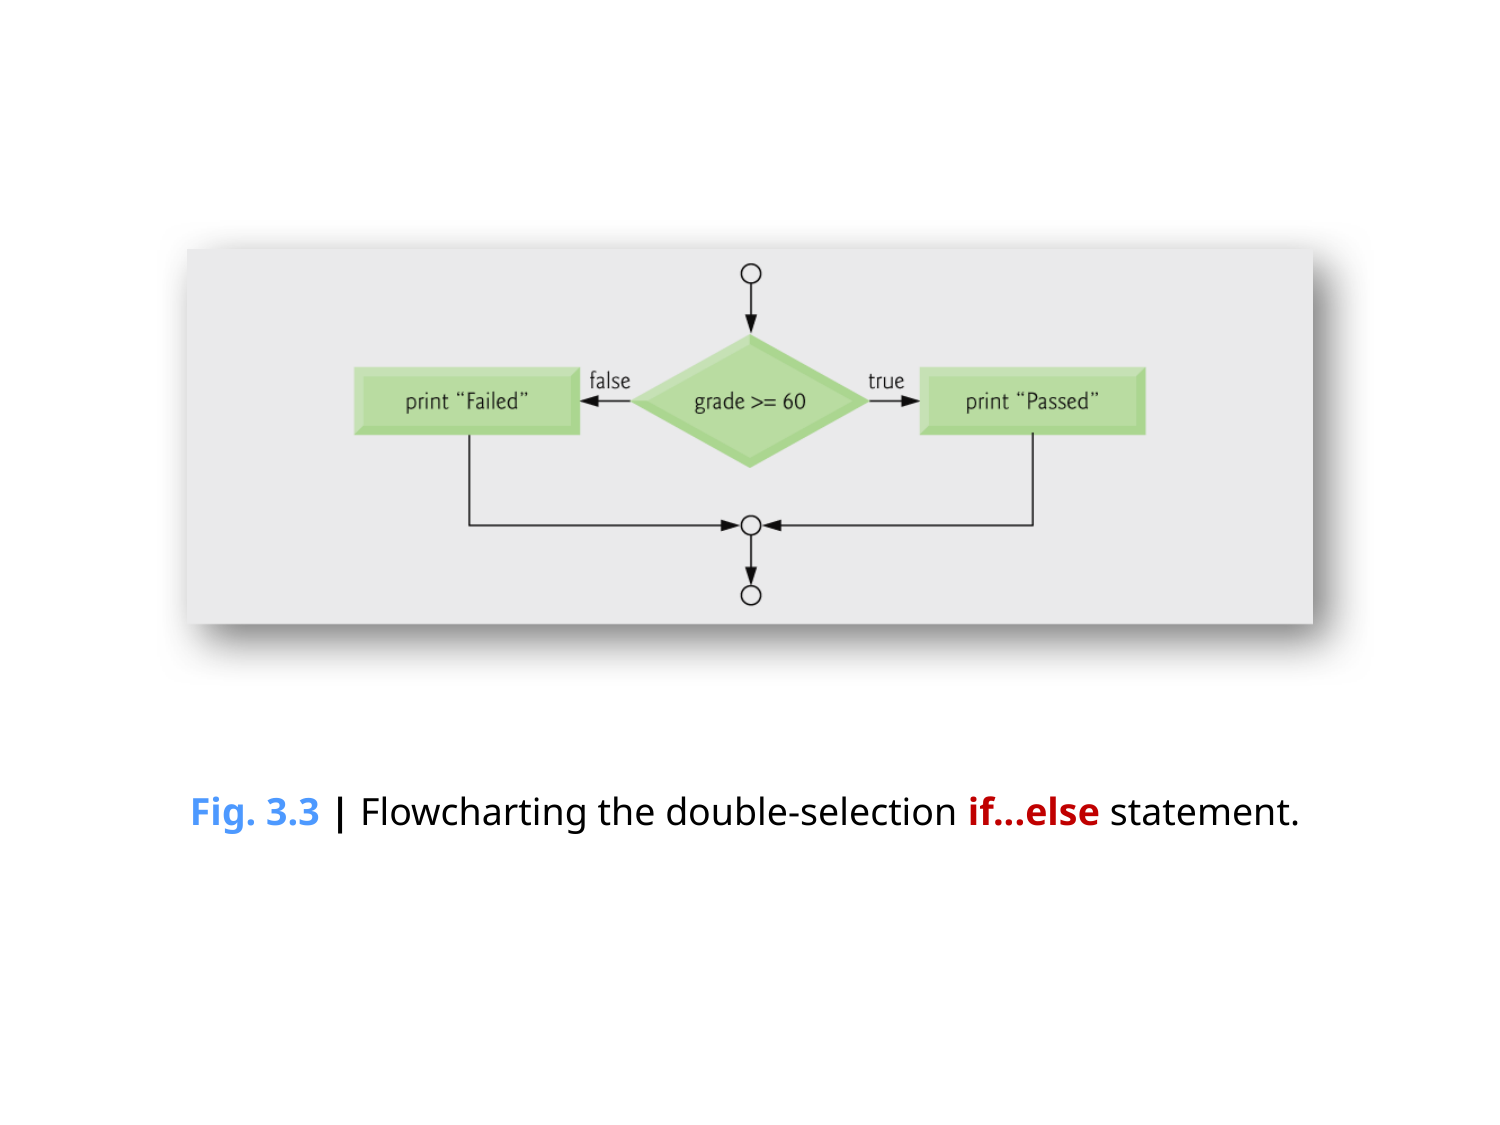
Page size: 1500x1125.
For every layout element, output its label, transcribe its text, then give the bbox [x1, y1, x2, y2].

picture [187, 249, 1313, 626]
text_box Fig. 3.3 | Flowcharting the double-selection if...else statement. [37, 787, 1463, 846]
